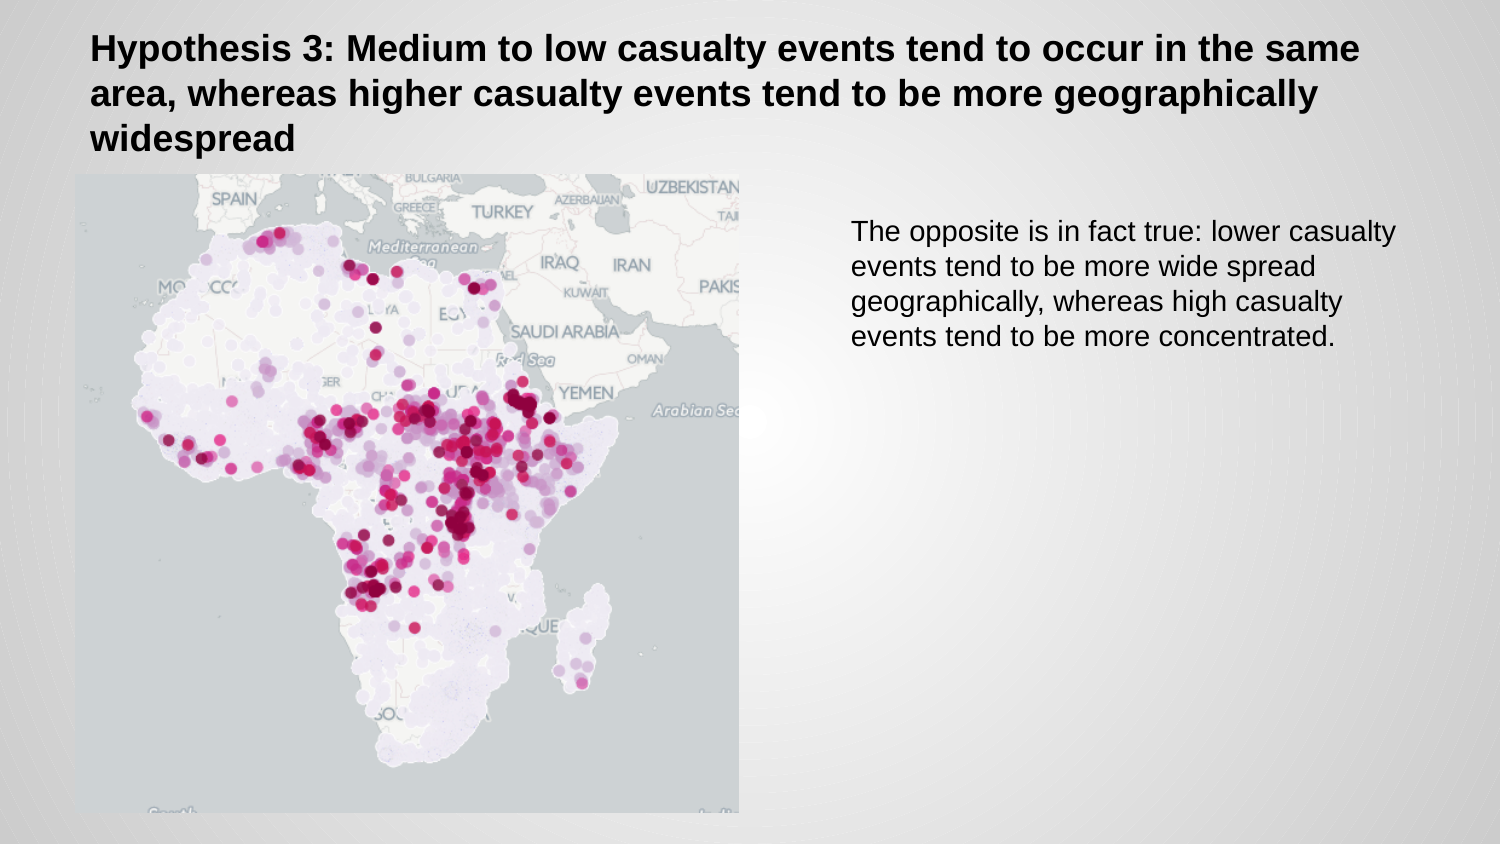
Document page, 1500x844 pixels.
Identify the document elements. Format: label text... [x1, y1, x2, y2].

list The opposite is in fact true: lower casualty events tend to be more wide spread geographically, whereas high casualty events tend to be more concentrated. [835, 196, 1425, 808]
title Hypothesis 3: Medium to low casualty events tend to occur in the same area, whereas higher casualty events tend to be more geographically widespread [75, 33, 1425, 175]
picture [74, 174, 740, 814]
